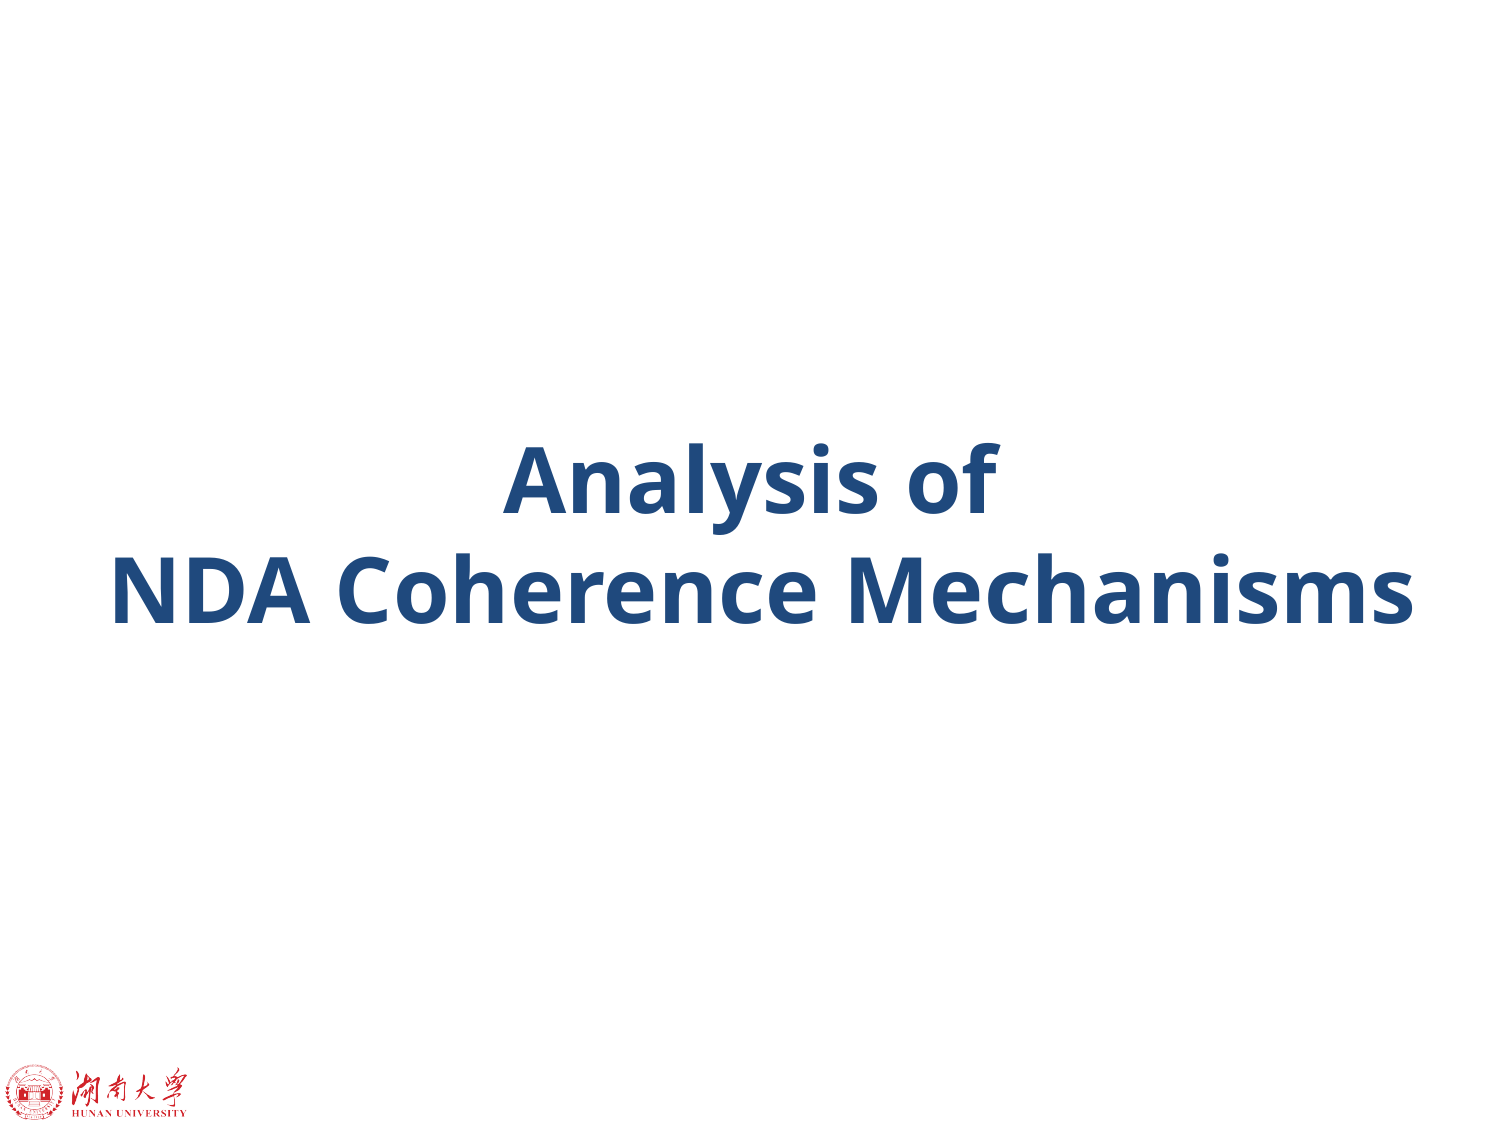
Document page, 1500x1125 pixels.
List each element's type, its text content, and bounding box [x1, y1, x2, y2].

picture [0, 1045, 216, 1125]
list Analysis of NDA Coherence Mechanisms [24, 162, 1500, 1100]
